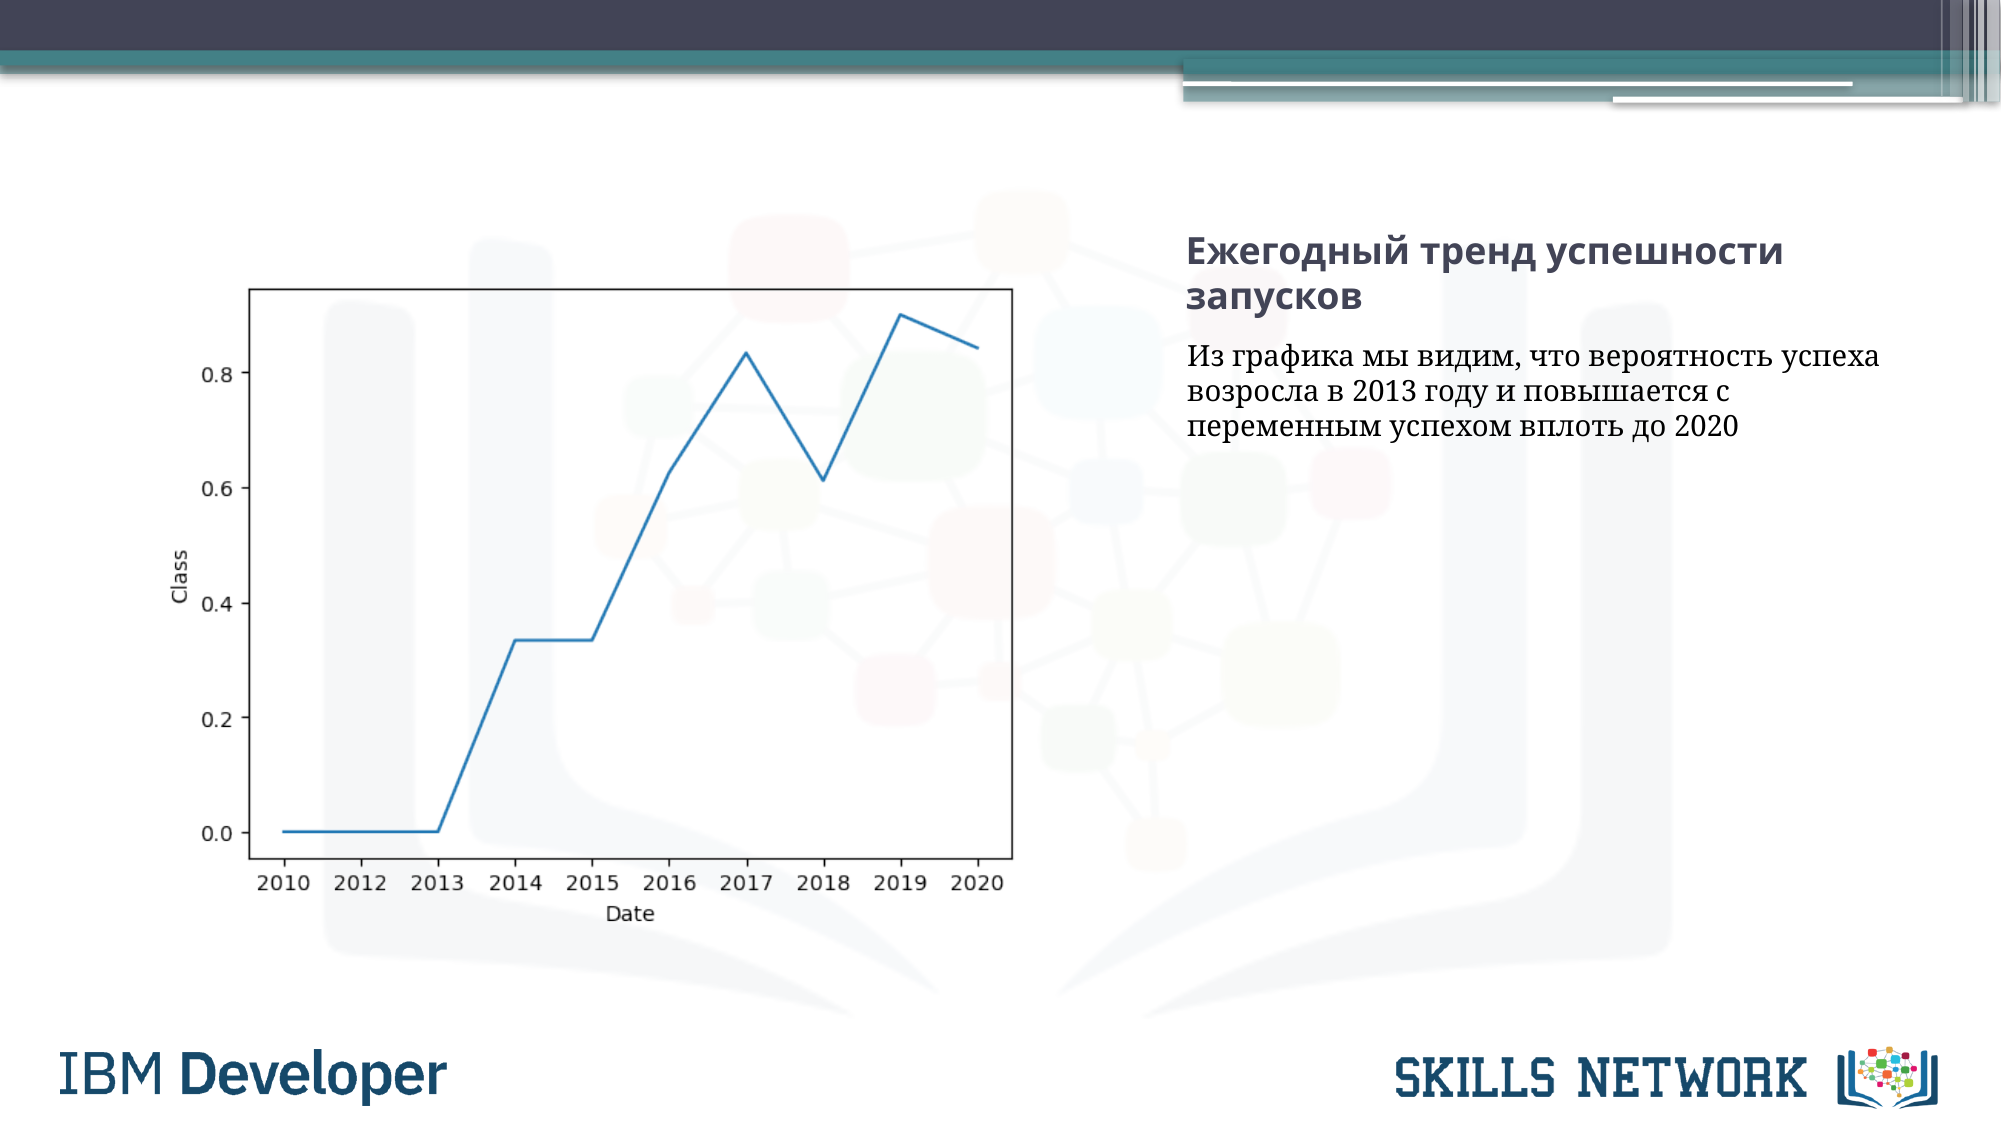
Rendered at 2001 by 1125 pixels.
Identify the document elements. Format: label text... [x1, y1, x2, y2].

picture [1390, 1045, 1945, 1111]
picture [55, 1045, 459, 1108]
title Ежегодный тренд успешности запусков [1170, 180, 1911, 325]
list Из графика мы видим, что вероятность успеха возросла в 2013 году и повышается с переменным успехом вплоть до 2020 [1170, 329, 1911, 655]
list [155, 274, 1028, 940]
